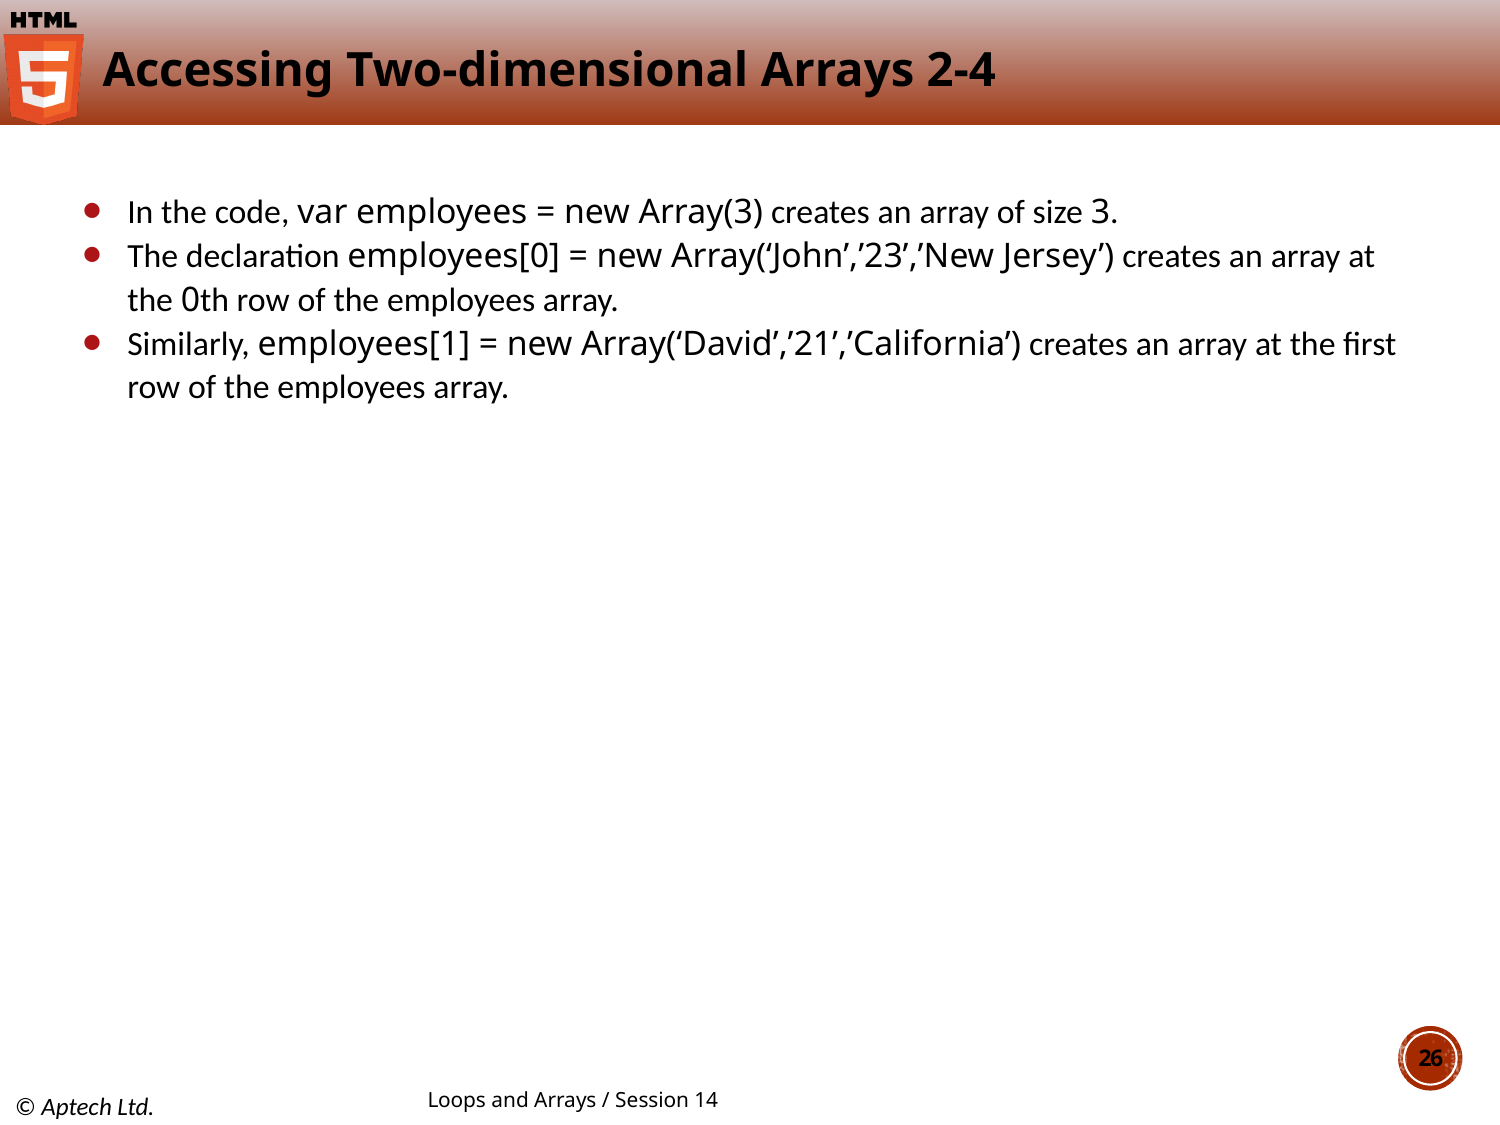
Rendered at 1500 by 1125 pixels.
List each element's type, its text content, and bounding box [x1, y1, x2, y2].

picture [0, 12, 100, 125]
slide_number 26 [1391, 1028, 1471, 1089]
title Accessing Two-dimensional Arrays 2-4 [87, 37, 1338, 105]
text_box In the code, var employees = new Array(3) creates an array of size 3. The declaration employees[0] = new Array(‘John’,’23’,’New Jersey’) creates an array at the 0th row of the employees array. Similarly, employees[1] = new Array(‘David’,’21’,’California’) creates an array at the first row of the employees array. [37, 162, 1438, 475]
footer Loops and Arrays / Session 14 [412, 1084, 1400, 1113]
